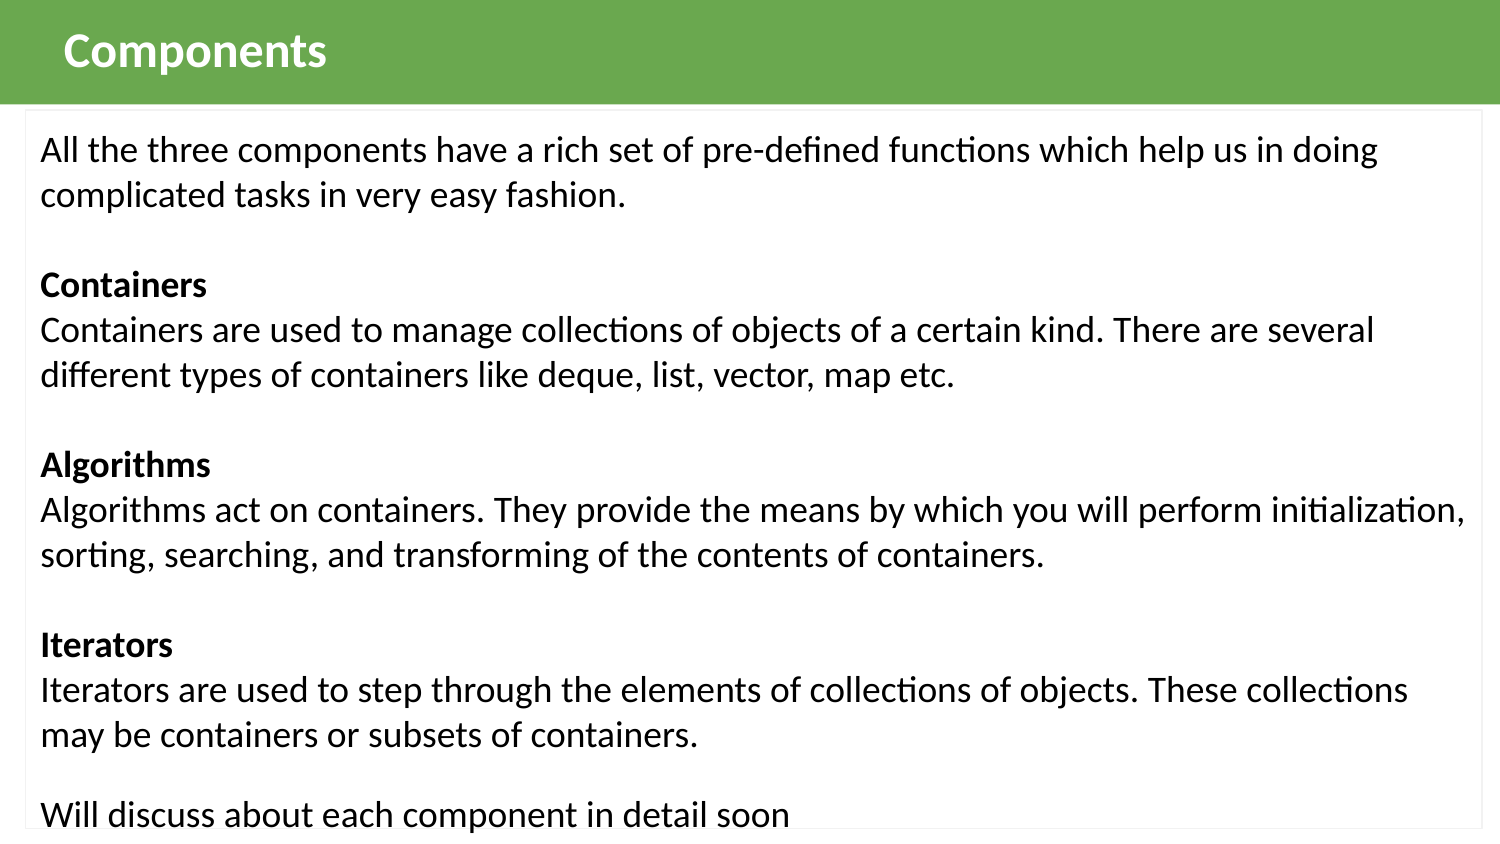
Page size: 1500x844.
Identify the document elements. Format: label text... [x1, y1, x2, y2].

text_box All the three components have a rich set of pre-defined functions which help us in doing complicated tasks in very easy fashion. Containers Containers are used to manage collections of objects of a certain kind. There are several different types of containers like deque, list, vector, map etc. Algorithms Algorithms act on containers. They provide the means by which you will perform initialization, sorting, searching, and transforming of the contents of containers. Iterators Iterators are used to step through the elements of collections of objects. These collections may be containers or subsets of containers. Will discuss about each component in detail soon [25, 110, 1483, 829]
text_box Components [63, 15, 1203, 80]
